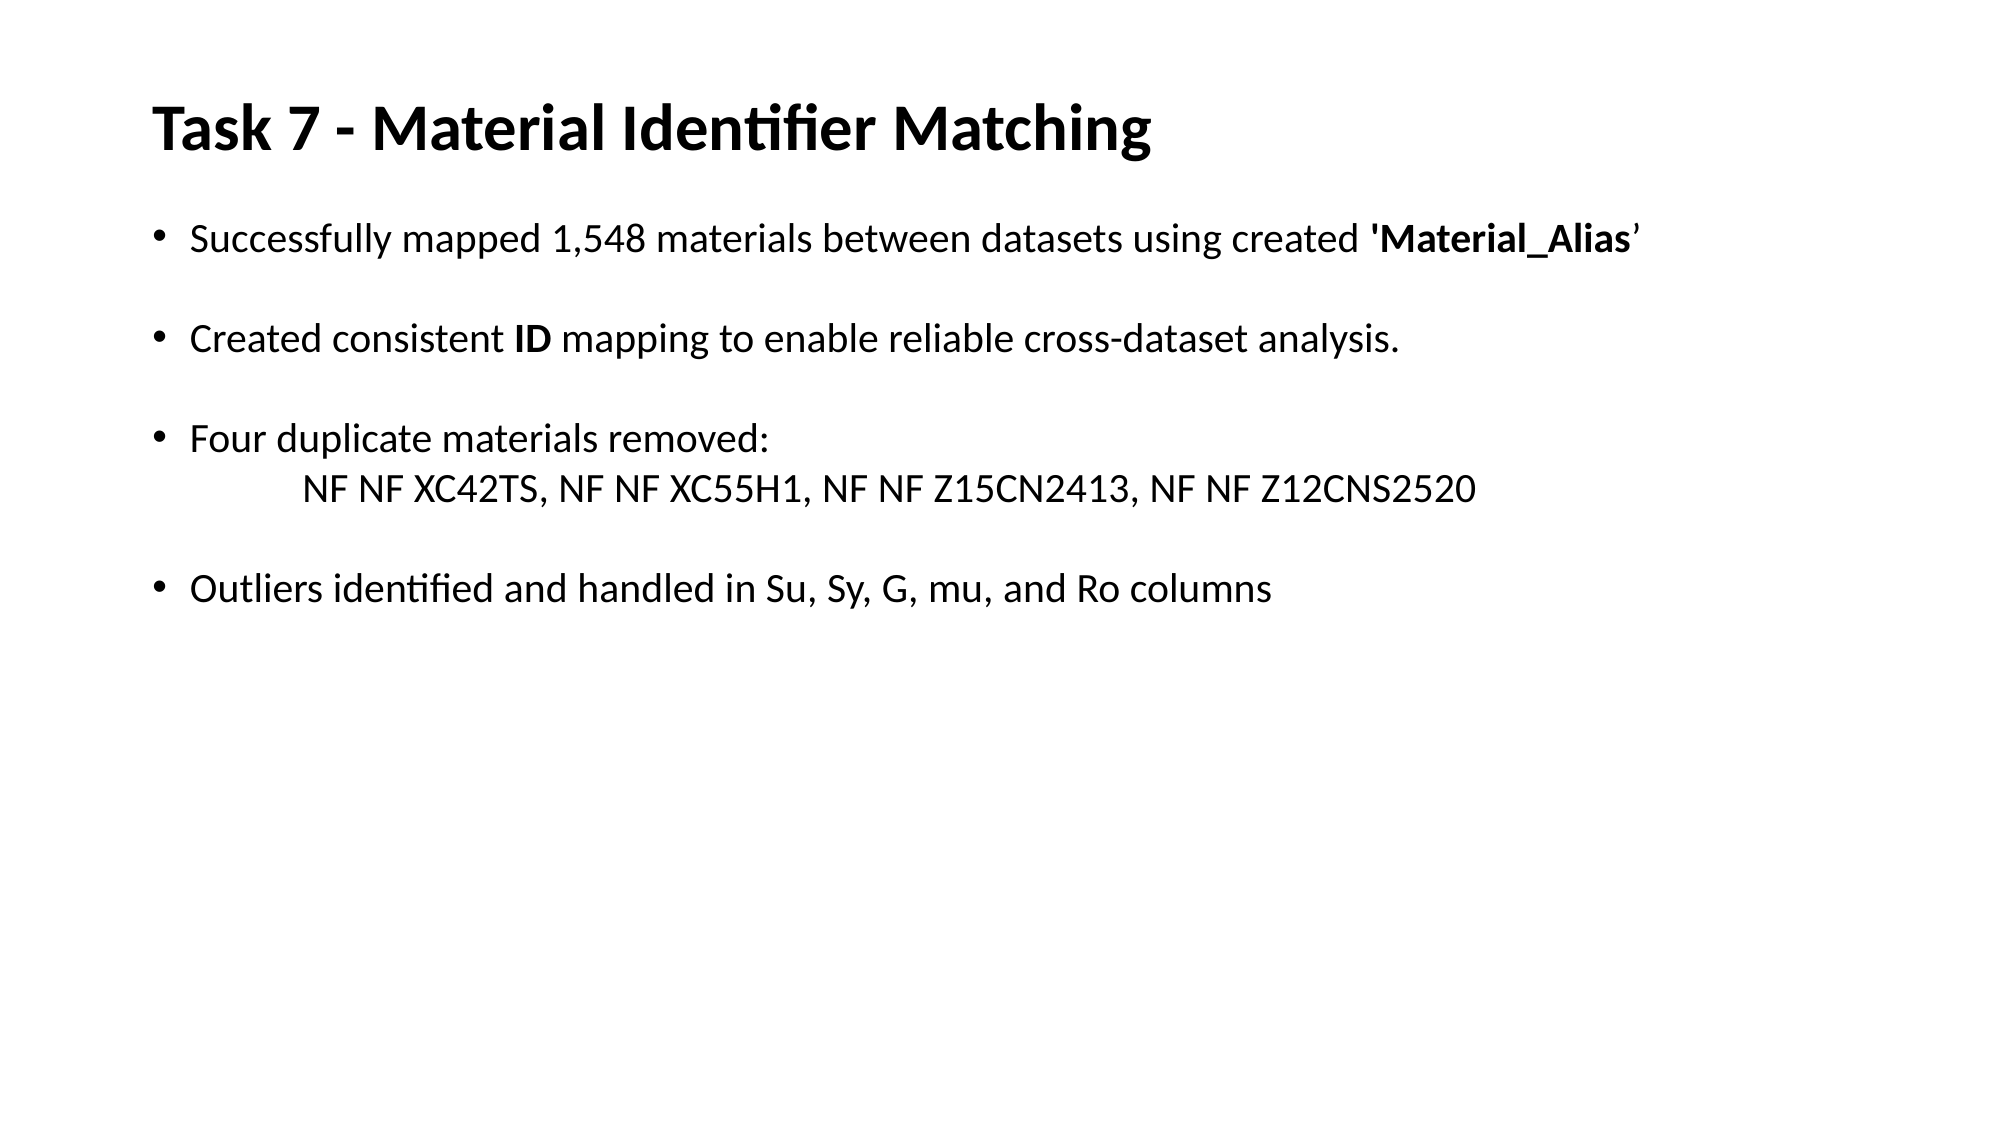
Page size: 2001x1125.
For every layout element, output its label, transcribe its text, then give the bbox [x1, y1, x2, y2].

title Task 7 - Material Identifier Matching [137, 59, 1863, 199]
list Successfully mapped 1,548 materials between datasets using created 'Material_Alias’ Created consistent ID mapping to enable reliable cross-dataset analysis. Four duplicate materials removed: NF NF XC42TS, NF NF XC55H1, NF NF Z15CN2413, NF NF Z12CNS2520 Outliers identified and handled in Su, Sy, G, mu, and Ro columns [137, 84, 1848, 738]
